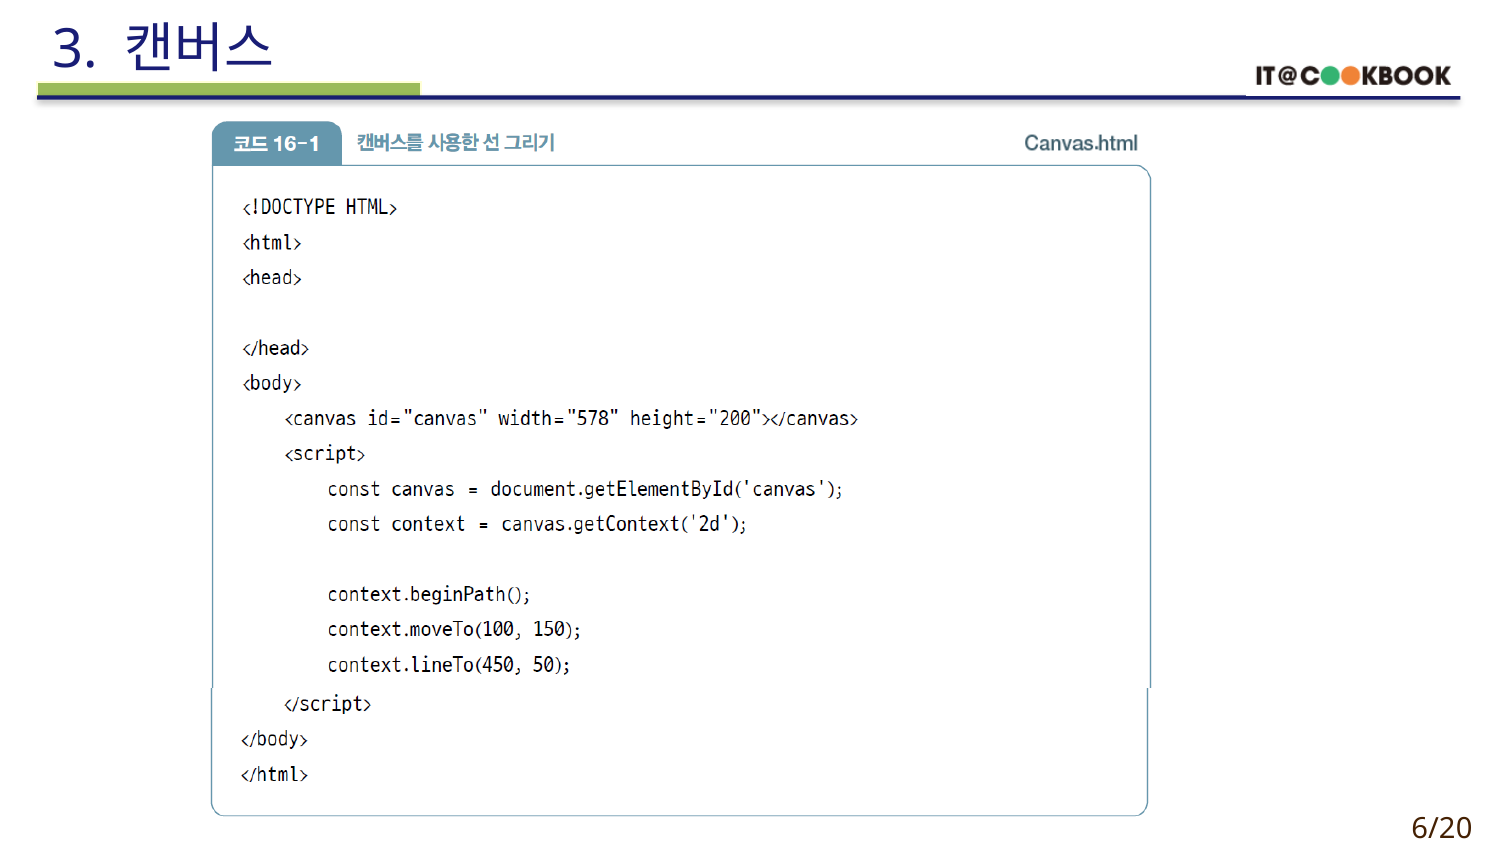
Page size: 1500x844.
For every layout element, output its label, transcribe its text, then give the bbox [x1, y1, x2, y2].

title 3. 캔버스 [37, 10, 1278, 82]
picture [203, 114, 1164, 827]
picture [1246, 57, 1463, 96]
